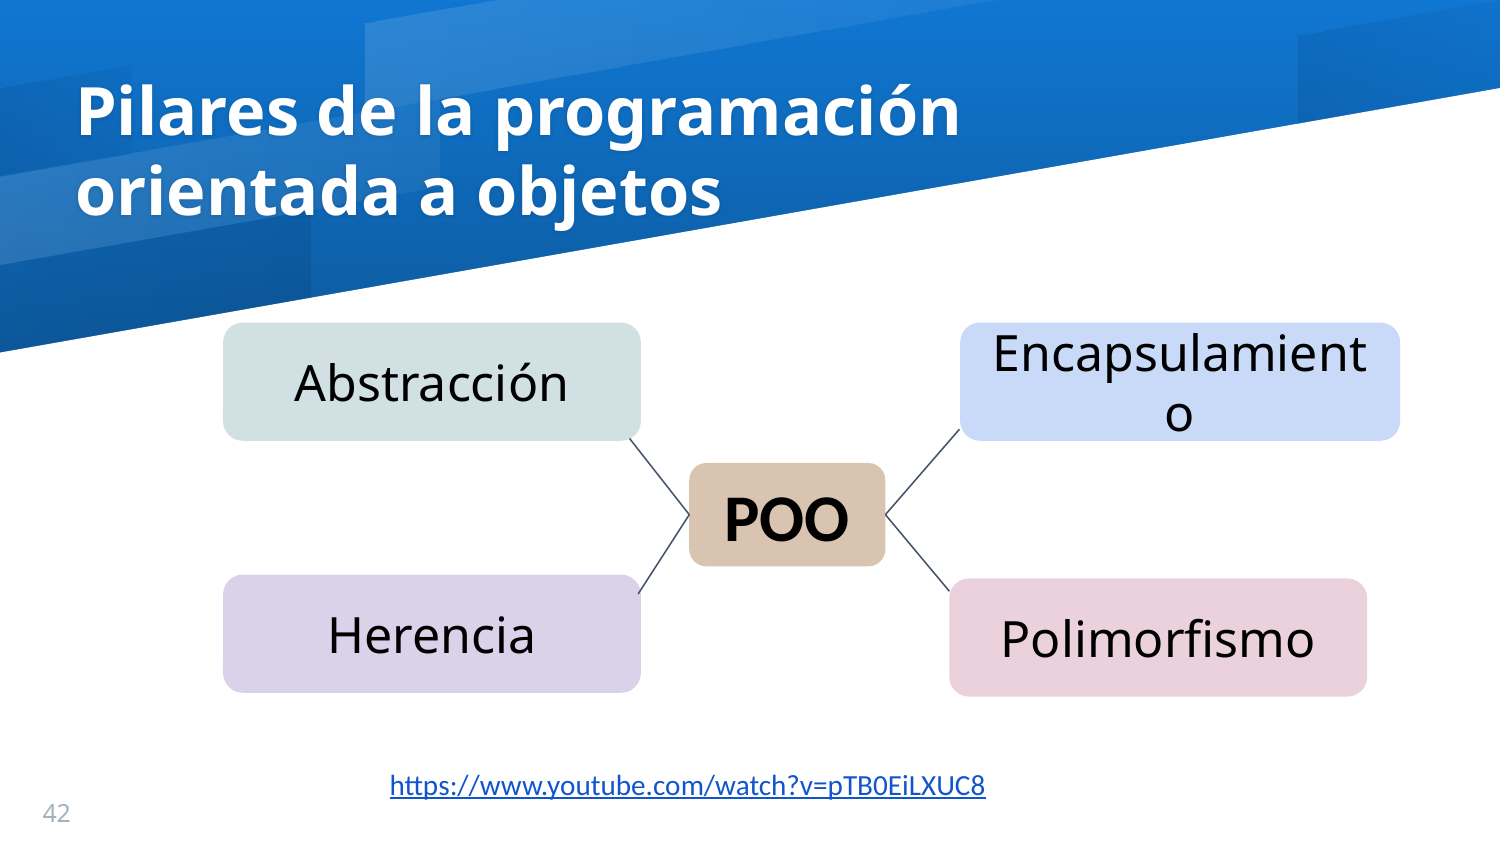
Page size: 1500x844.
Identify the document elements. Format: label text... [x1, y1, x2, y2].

slide_number ‹#› [42, 791, 122, 832]
text_box Abstracción [222, 322, 641, 441]
text_box POO [694, 462, 880, 567]
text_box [629, 438, 690, 515]
text_box Encapsulamiento [960, 322, 1401, 441]
text_box Herencia [222, 574, 641, 693]
title Pilares de la programación orientada a objetos [75, 0, 975, 298]
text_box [885, 429, 960, 515]
text_box https://www.youtube.com/watch?v=pTB0EiLXUC8 [369, 746, 1285, 833]
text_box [885, 514, 950, 592]
text_box Polimorfismo [949, 578, 1368, 697]
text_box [637, 514, 690, 595]
